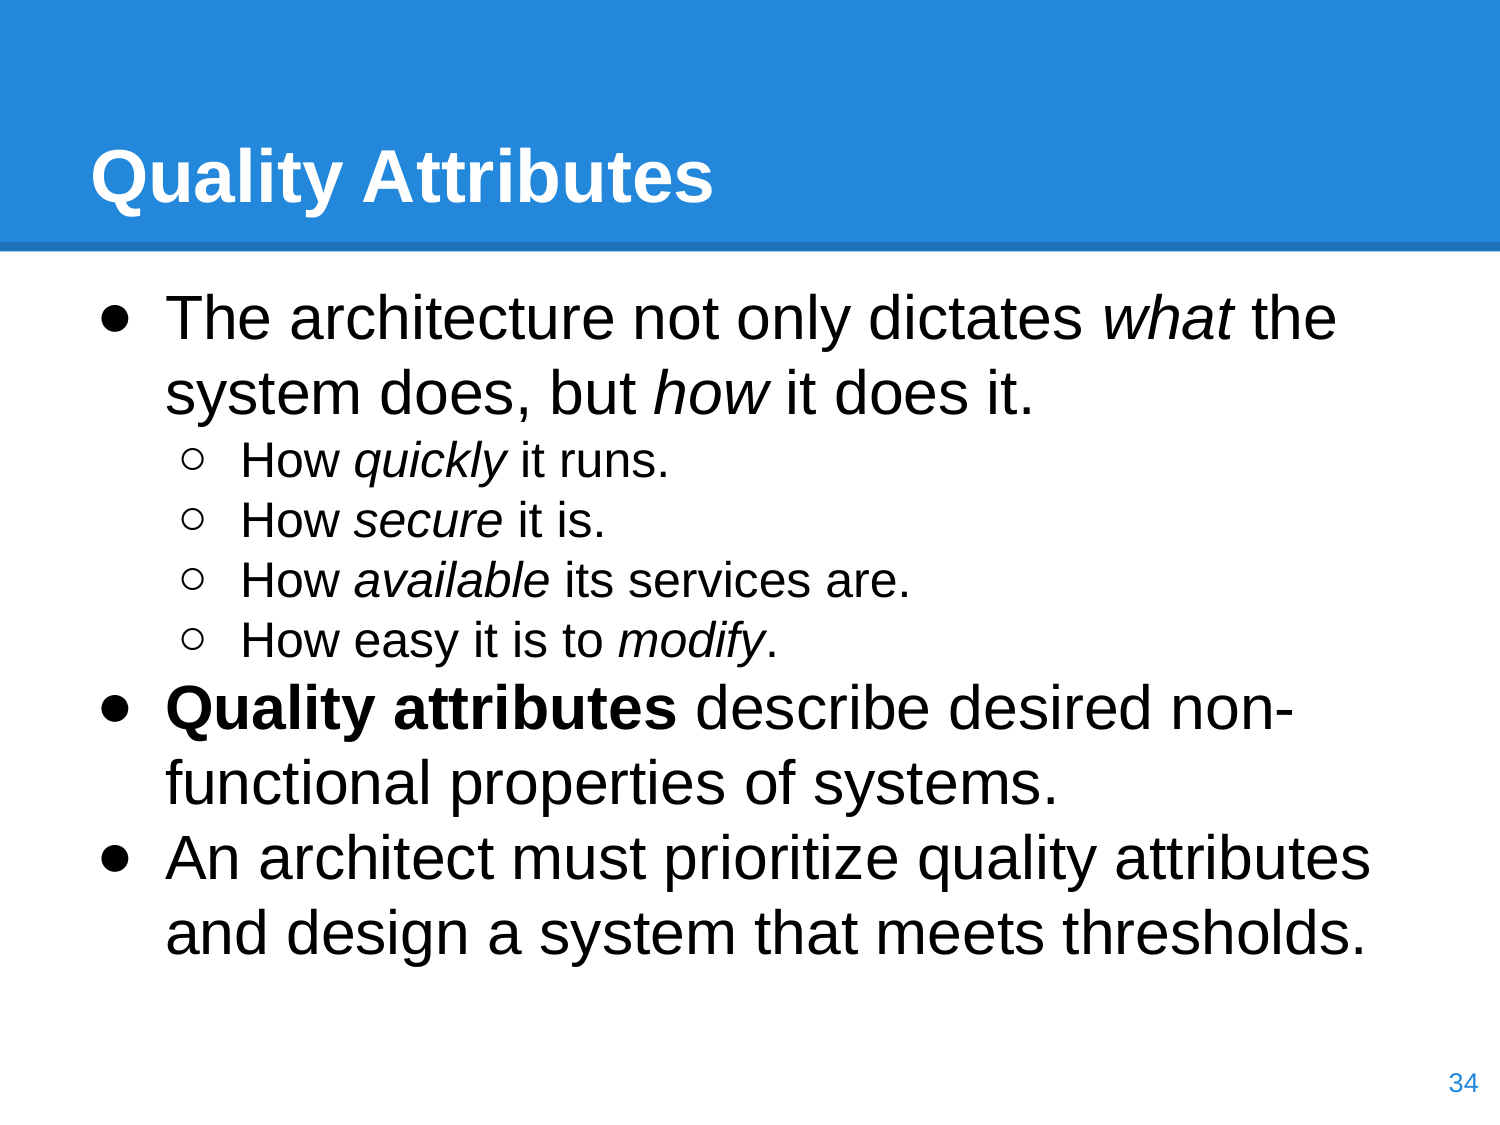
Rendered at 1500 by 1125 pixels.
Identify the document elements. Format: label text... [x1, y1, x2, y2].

slide_number ‹#› [1403, 1038, 1494, 1125]
list The architecture not only dictates what the system does, but how it does it. How quickly it runs. How secure it is. How available its services are. How easy it is to modify. Quality attributes describe desired non-functional properties of systems. An architect must prioritize quality attributes and design a system that meets thresholds. [75, 262, 1413, 1078]
title Quality Attributes [75, 45, 1425, 233]
